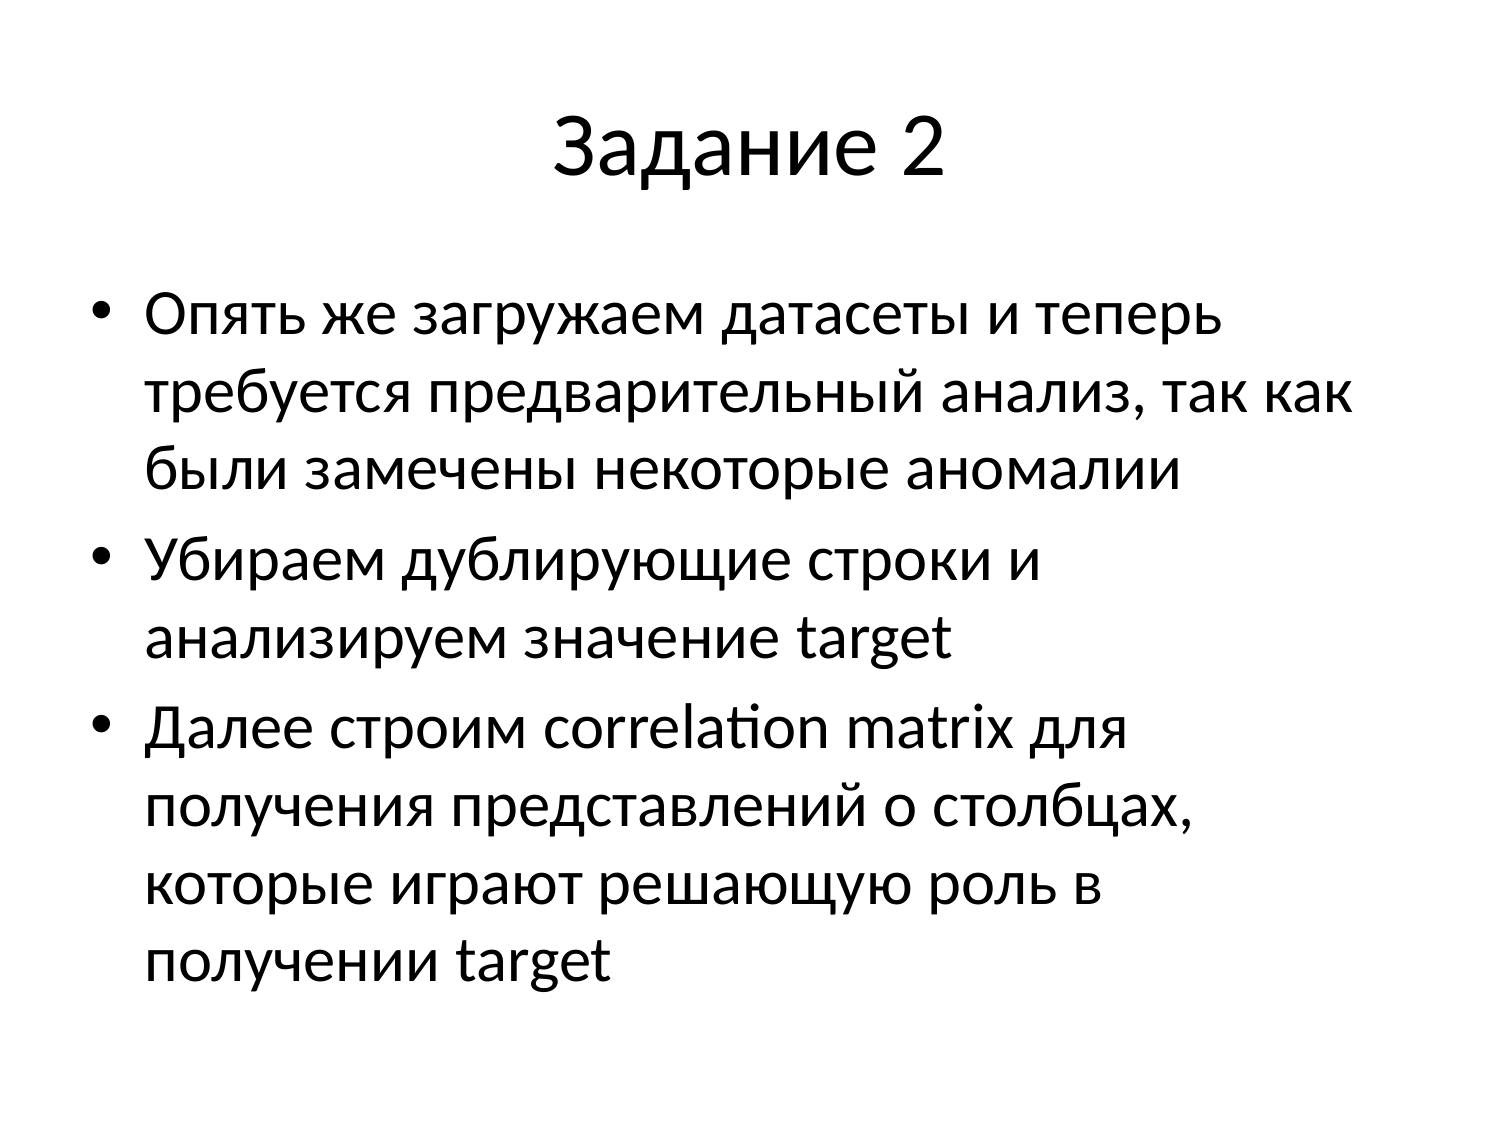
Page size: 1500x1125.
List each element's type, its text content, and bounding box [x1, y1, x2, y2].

list Опять же загружаем датасеты и теперь требуется предварительный анализ, так как были замечены некоторые аномалии Убираем дублирующие строки и анализируем значение target Далее строим correlation matrix для получения представлений о столбцах, которые играют решающую роль в получении target [75, 262, 1425, 1005]
title Задание 2 [75, 45, 1425, 233]
